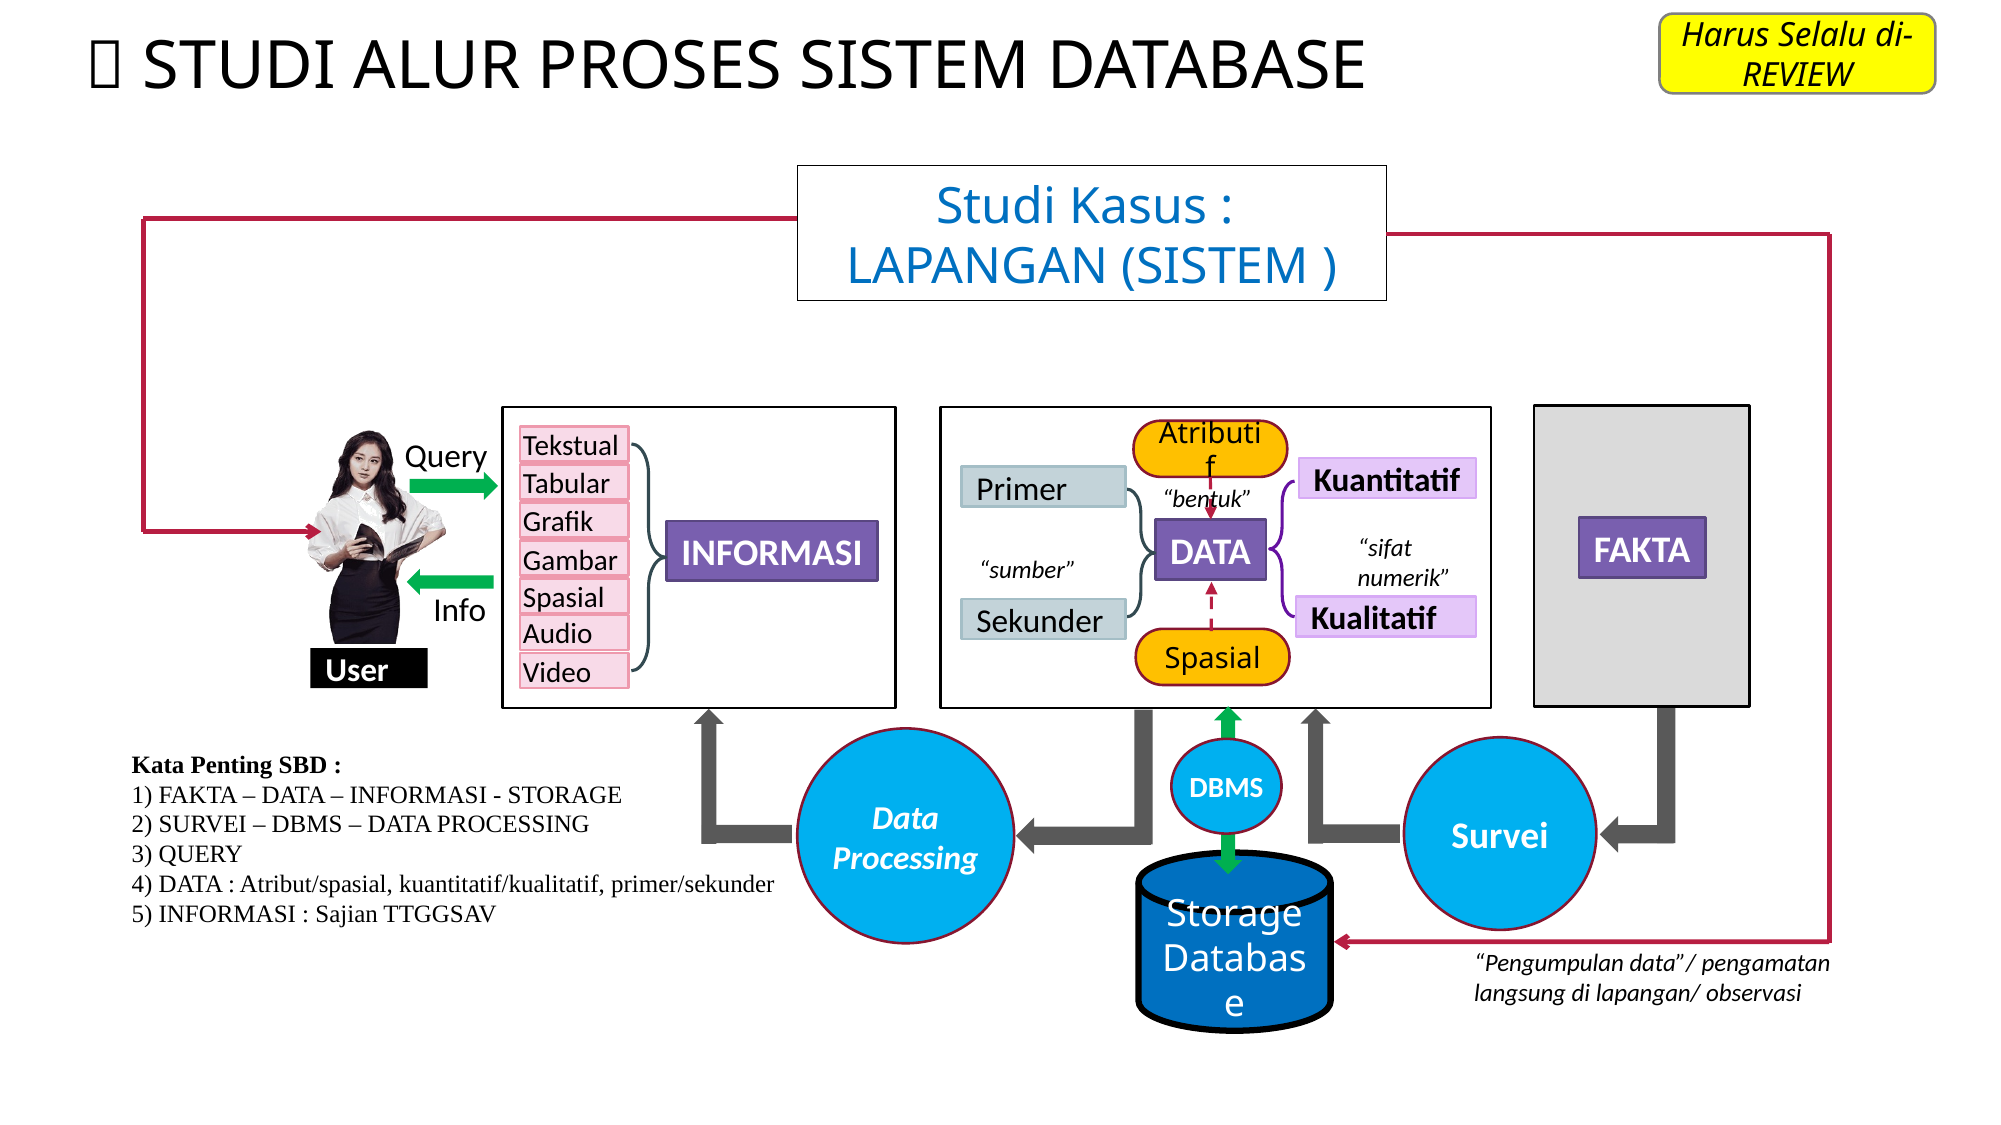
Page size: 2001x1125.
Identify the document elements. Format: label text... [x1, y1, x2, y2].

title  STUDI ALUR PROSES SISTEM DATABASE [70, 22, 1916, 104]
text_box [116, 165, 1855, 1032]
text_box Harus Selalu di-REVIEW [1658, 12, 1937, 95]
